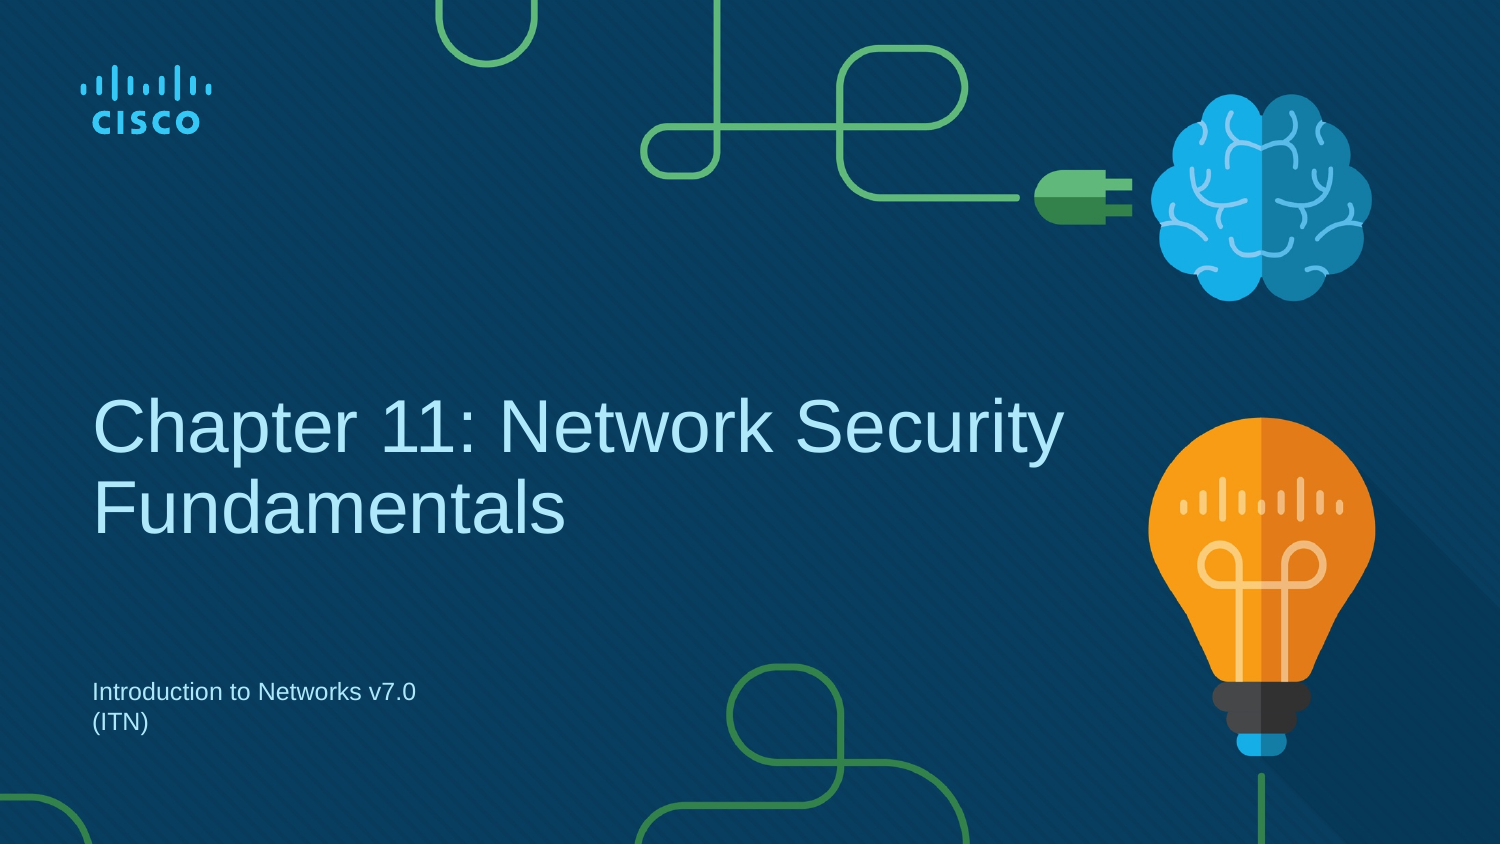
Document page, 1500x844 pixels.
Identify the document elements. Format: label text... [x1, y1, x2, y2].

picture [0, 0, 1500, 844]
title Chapter 11: Network Security Fundamentals [77, 380, 1172, 558]
subtitle Introduction to Networks v7.0 (ITN) [77, 624, 466, 773]
